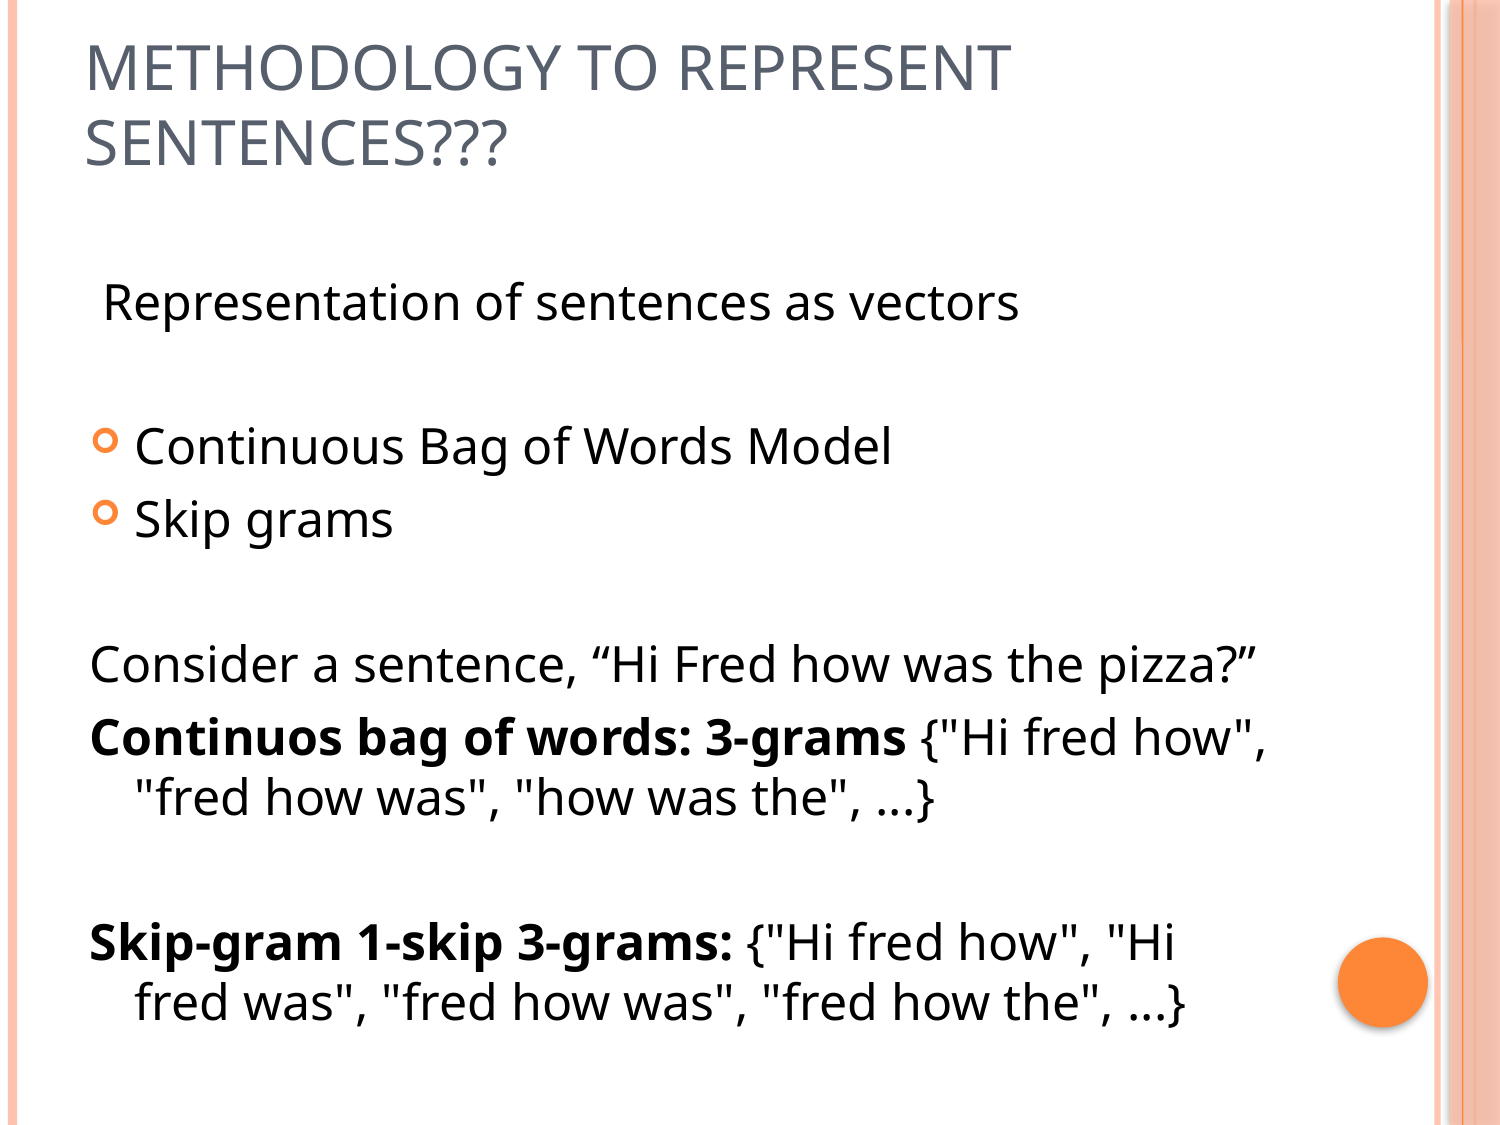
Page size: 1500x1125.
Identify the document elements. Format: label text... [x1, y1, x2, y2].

title Methodology to represent sentences??? [70, 58, 1367, 186]
list Representation of sentences as vectors Continuous Bag of Words Model Skip grams Consider a sentence, “Hi Fred how was the pizza?” Continuos bag of words: 3-grams {"Hi fred how", "fred how was", "how was the", ...} Skip-gram 1-skip 3-grams: {"Hi fred how", "Hi fred was", "fred how was", "fred how the", ...} [75, 262, 1300, 1062]
